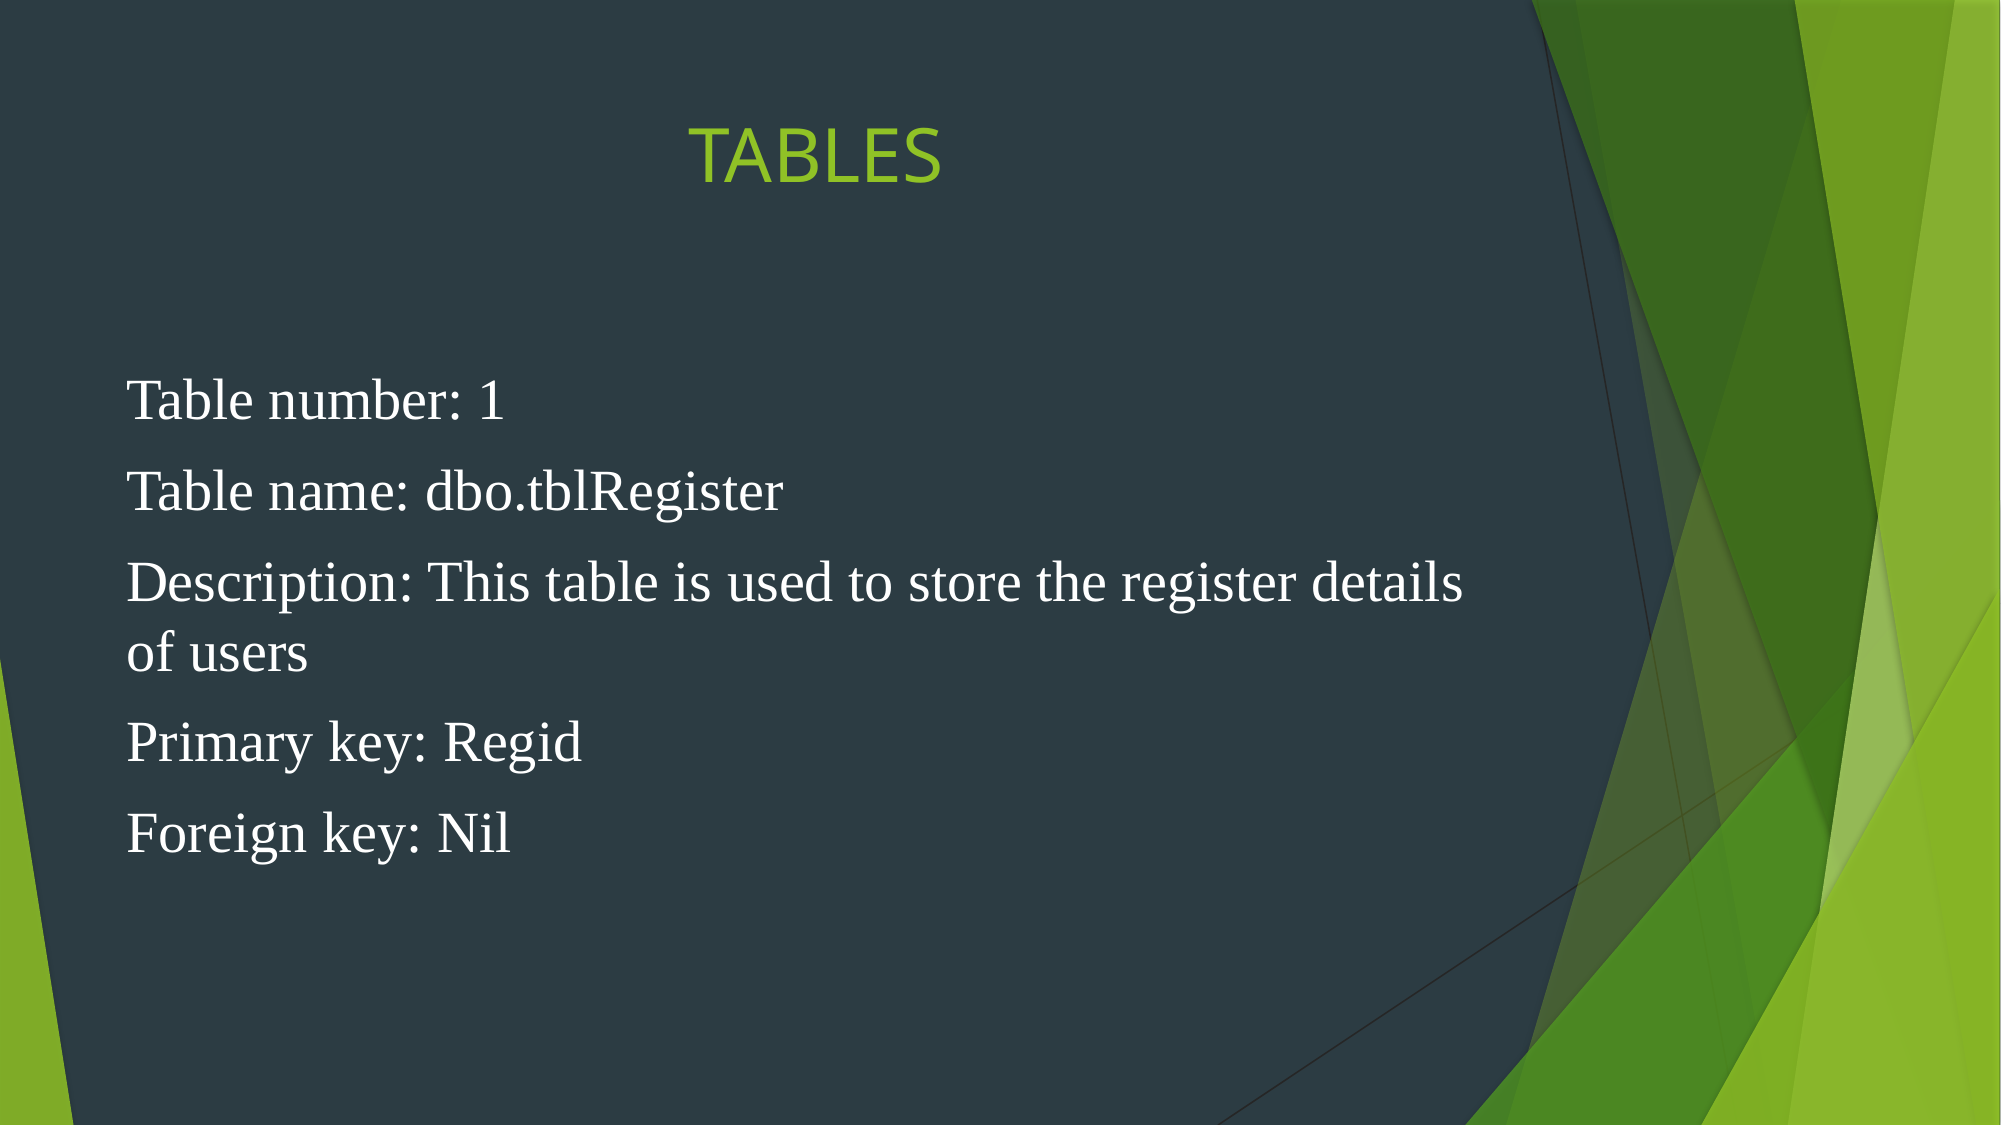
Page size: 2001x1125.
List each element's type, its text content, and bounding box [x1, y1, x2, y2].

list Table number: 1 Table name: dbo.tblRegister Description: This table is used to store the register details of users Primary key: Regid Foreign key: Nil [111, 353, 1522, 991]
title TABLES [111, 99, 1522, 315]
